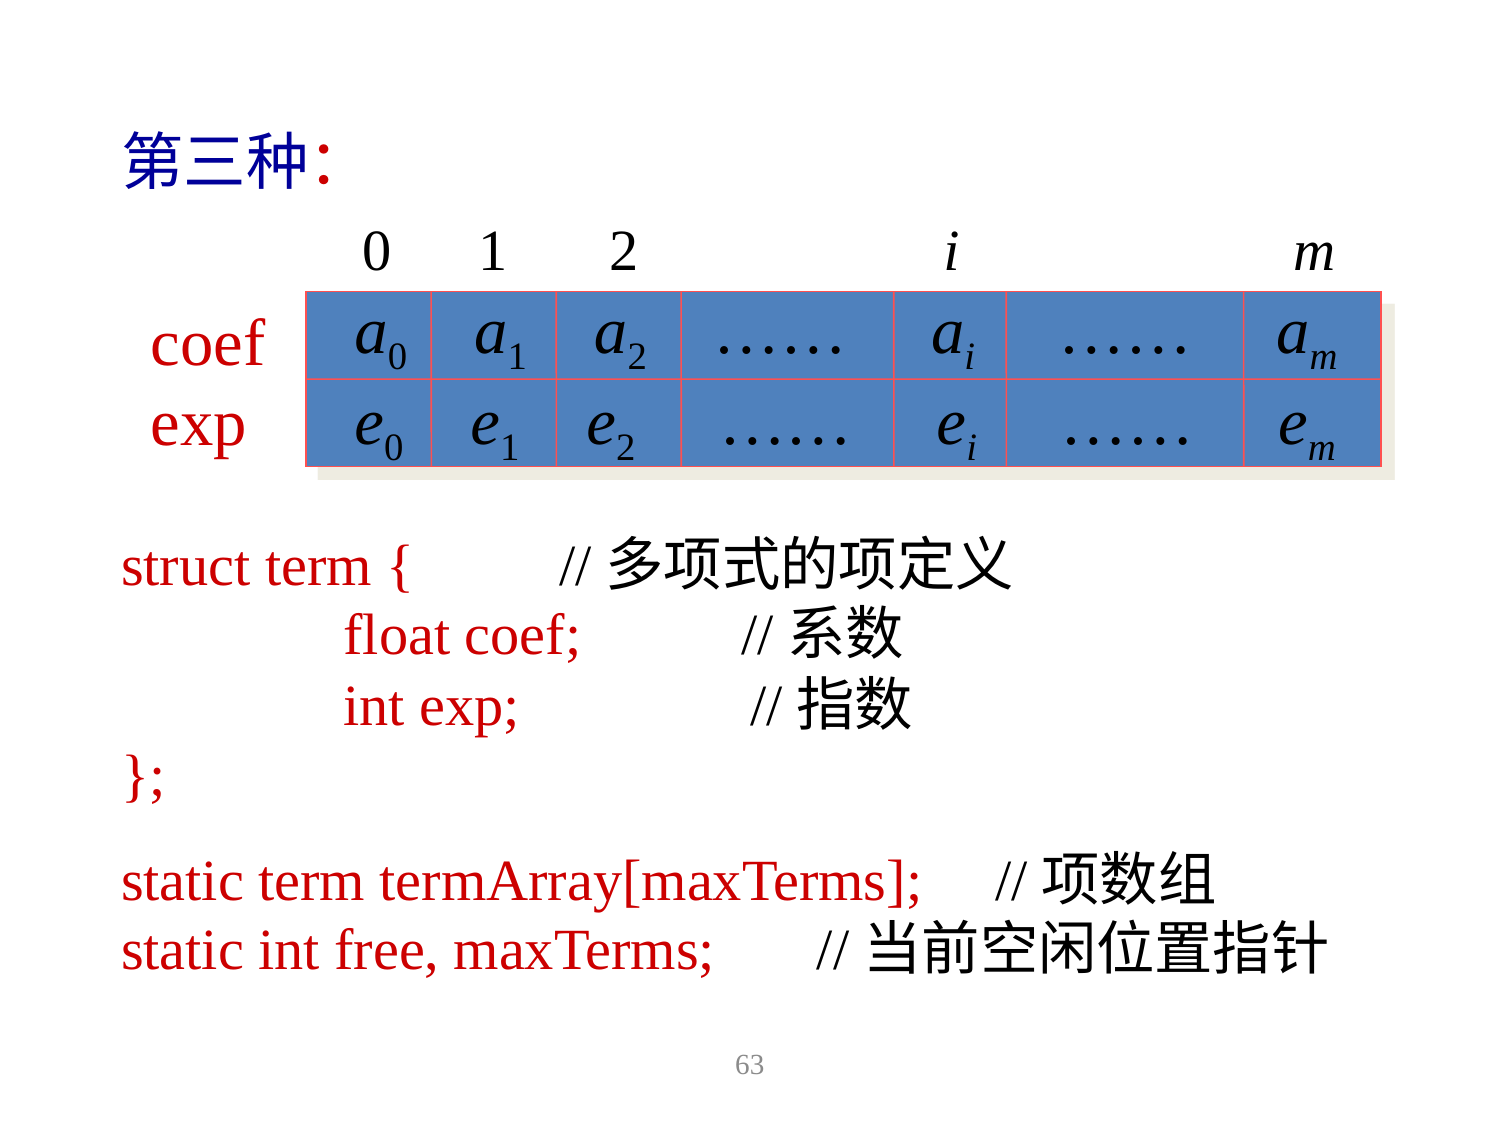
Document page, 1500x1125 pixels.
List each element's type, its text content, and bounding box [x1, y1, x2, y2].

slide_number 63 [512, 1049, 988, 1100]
text_box 第三种： struct term { //多项式的项定义 float coef; //系数 int exp; //指数 }; static term termArray[maxTerms]; //项数组 static int free, maxTerms; //当前空闲位置指针 [106, 114, 1415, 1049]
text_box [135, 204, 1382, 467]
